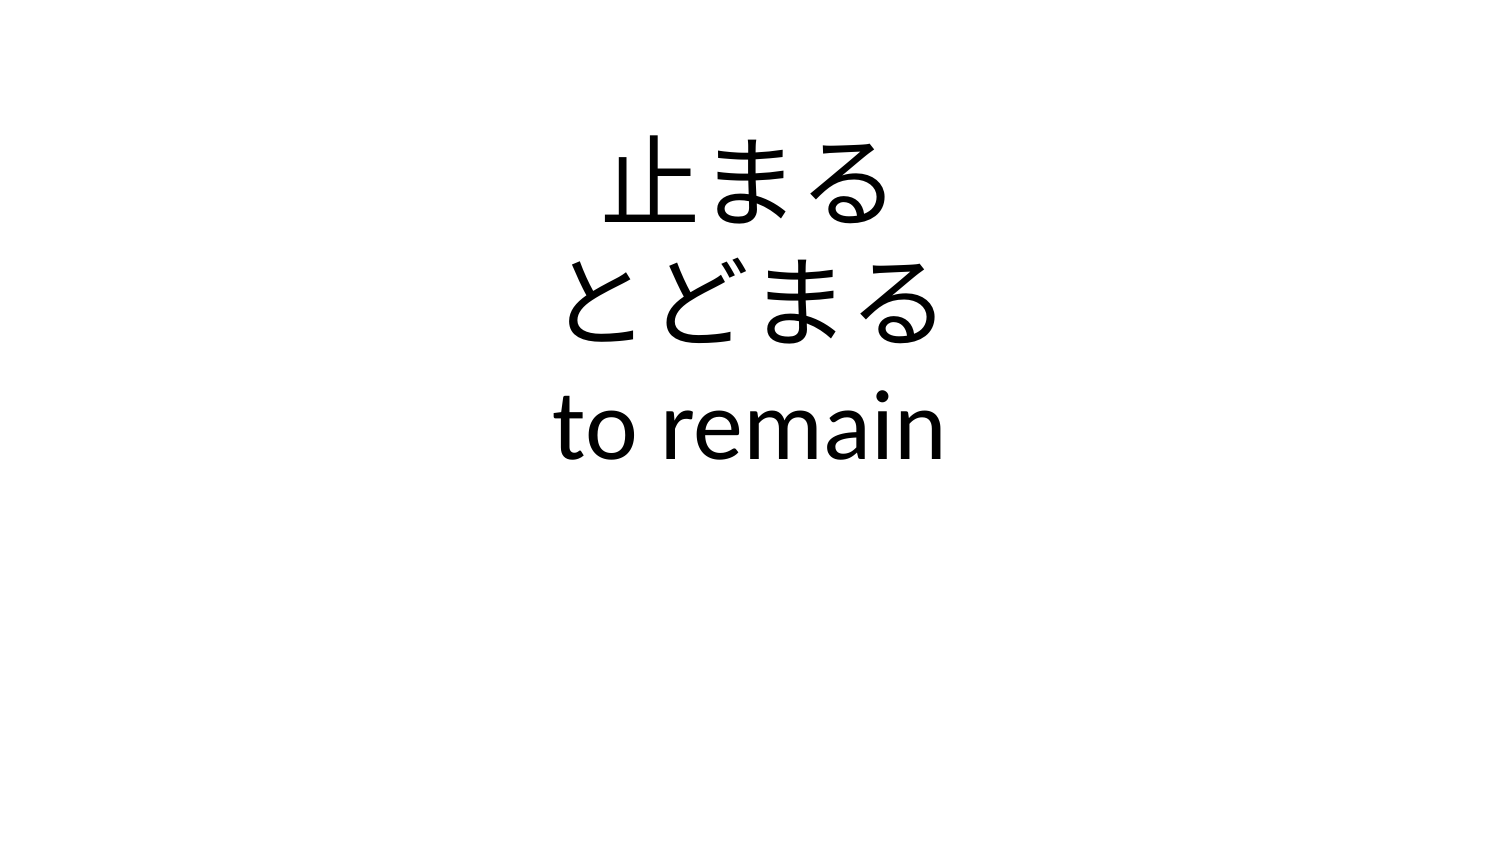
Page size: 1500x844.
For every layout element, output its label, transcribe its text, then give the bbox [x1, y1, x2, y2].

text_box 止まる とどまる to remain [0, 149, 1500, 450]
